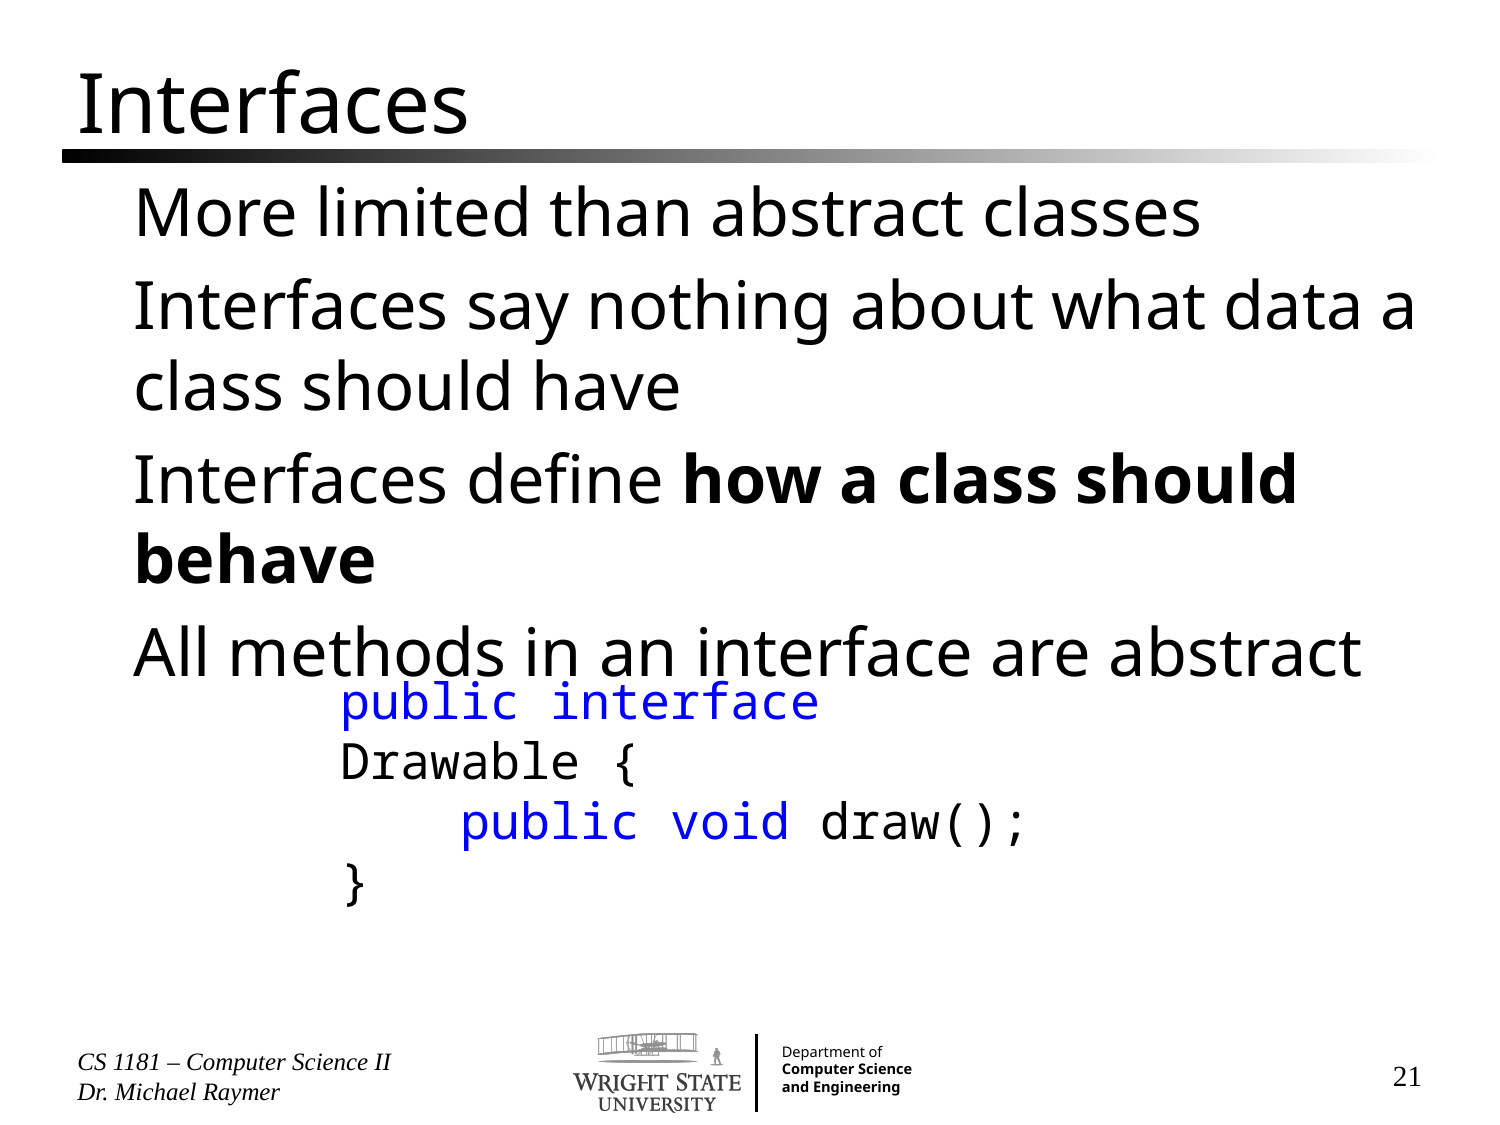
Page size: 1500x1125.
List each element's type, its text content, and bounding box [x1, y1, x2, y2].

list More limited than abstract classes Interfaces say nothing about what data a class should have Interfaces define how a class should behave All methods in an interface are abstract [62, 162, 1438, 638]
slide_number 21 [1125, 1037, 1438, 1113]
footer CS 1181 – Computer Science II Dr. Michael Raymer [62, 1037, 438, 1113]
text_box public interface Drawable { public void draw(); } [325, 662, 1076, 918]
title Interfaces [62, 50, 1438, 150]
picture [573, 1033, 741, 1113]
